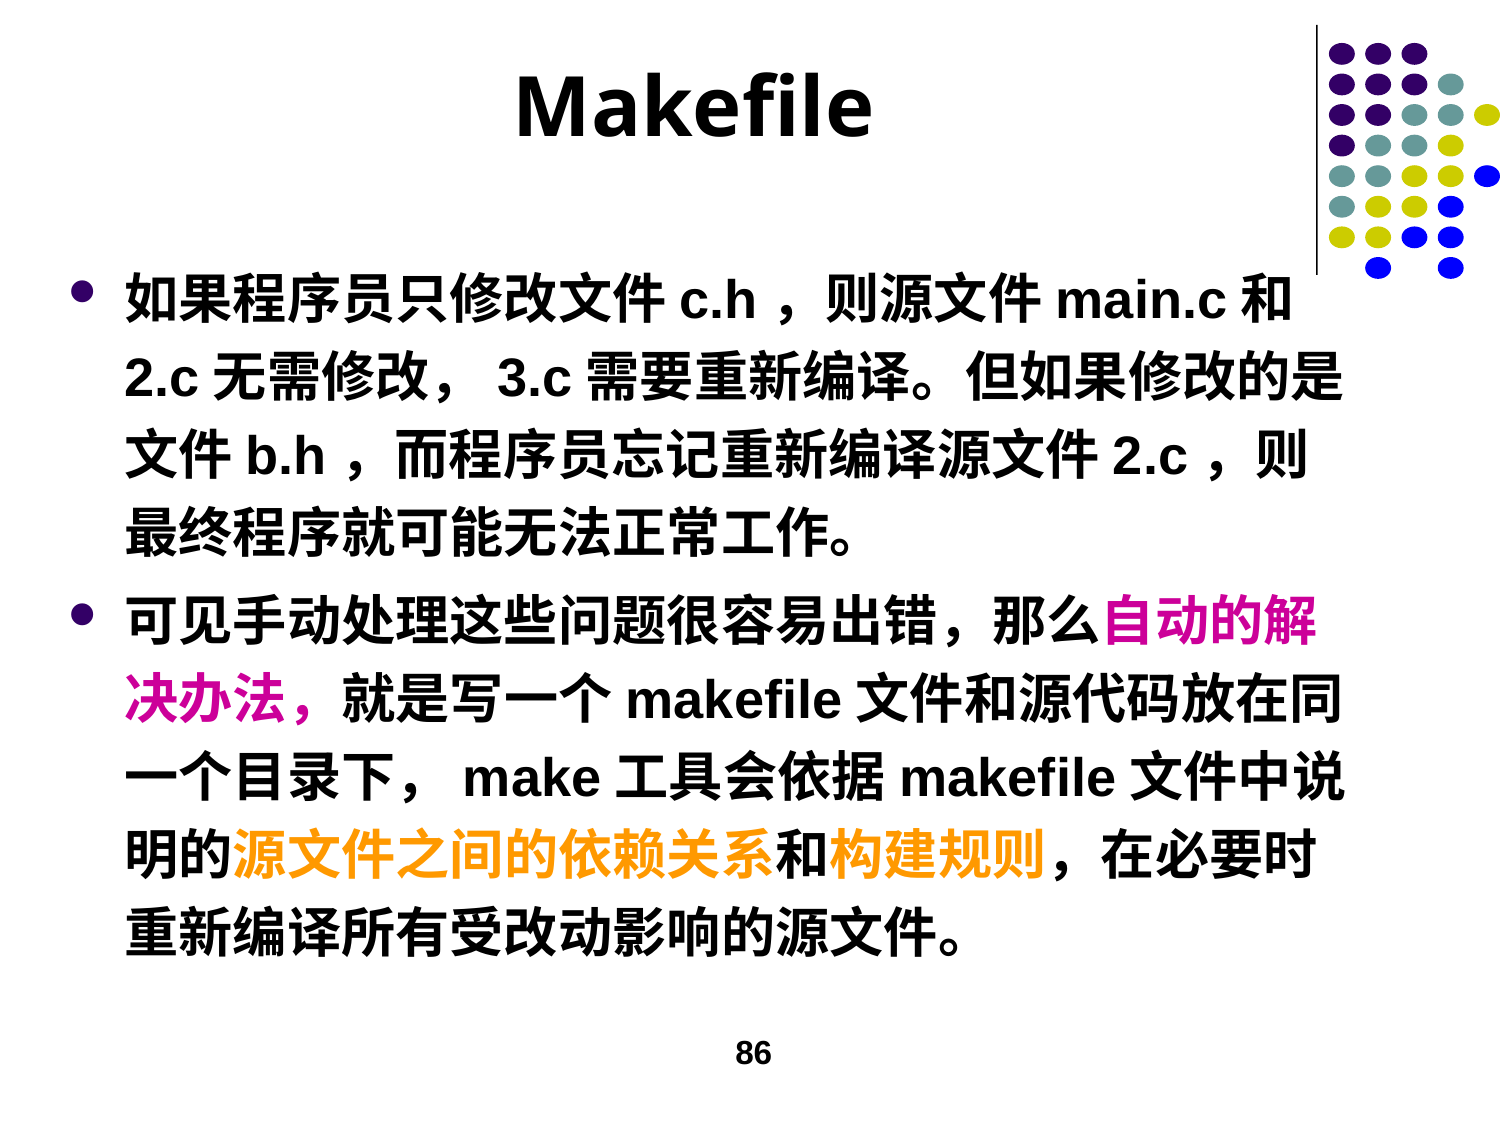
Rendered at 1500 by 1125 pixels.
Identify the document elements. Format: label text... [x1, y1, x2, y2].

title Makefile [74, 19, 1313, 162]
slide_number 86 [578, 1023, 930, 1099]
list 如果程序员只修改文件c.h，则源文件main.c和2.c无需修改，3.c需要重新编译。但如果修改的是文件b.h，而程序员忘记重新编译源文件2.c，则最终程序就可能无法正常工作。 可见手动处理这些问题很容易出错，那么自动的解决办法，就是写一个makefile文件和源代码放在同一个目录下，make工具会依据makefile文件中说明的源文件之间的依赖关系和构建规则，在必要时重新编译所有受改动影响的源文件。 [52, 243, 1365, 1071]
